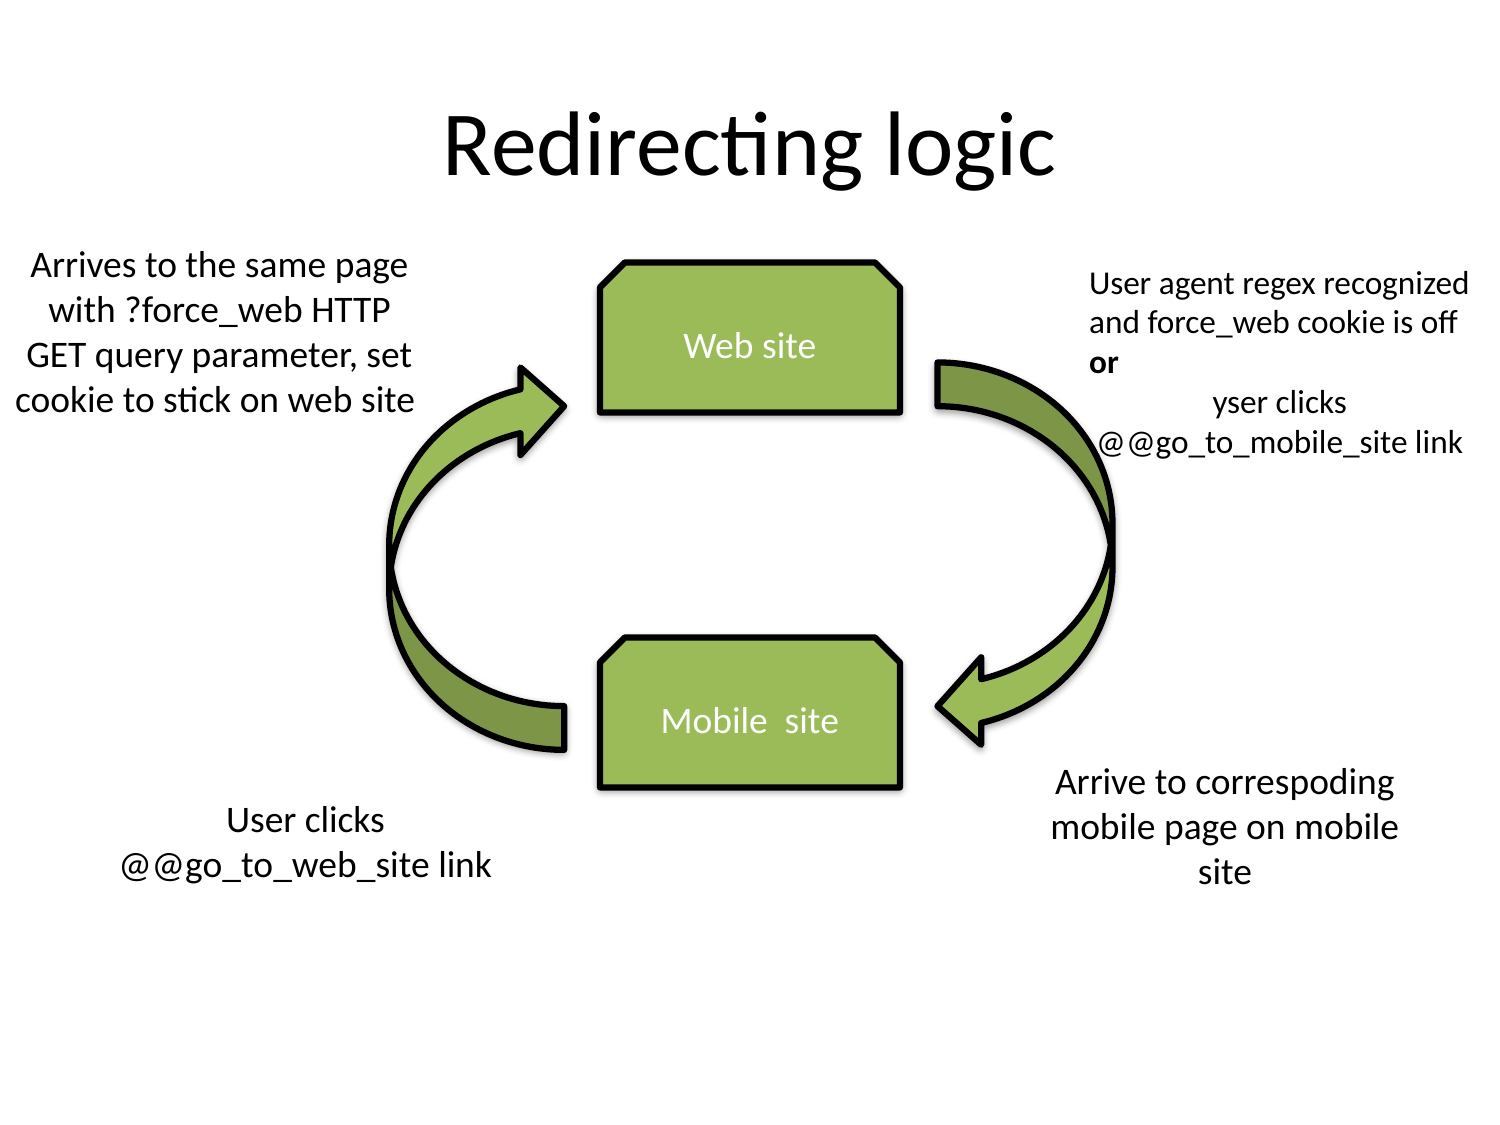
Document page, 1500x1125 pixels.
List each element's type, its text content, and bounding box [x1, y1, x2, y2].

text_box [936, 548, 1114, 746]
text_box Web site [599, 261, 901, 414]
text_box Mobile site [599, 636, 901, 789]
text_box User agent regex recognized and force_web cookie is off or yser clicks @@go_to_mobile_site link [1074, 213, 1486, 548]
text_box [936, 361, 1074, 468]
text_box [388, 366, 565, 751]
text_box Arrive to correspoding mobile page on mobile site [1005, 749, 1445, 900]
title Redirecting logic [75, 45, 1425, 233]
text_box Arrives to the same page with ?force_web HTTP GET query parameter, set cookie to stick on web site [0, 232, 440, 428]
text_box User clicks @@go_to_web_site link [85, 787, 525, 893]
